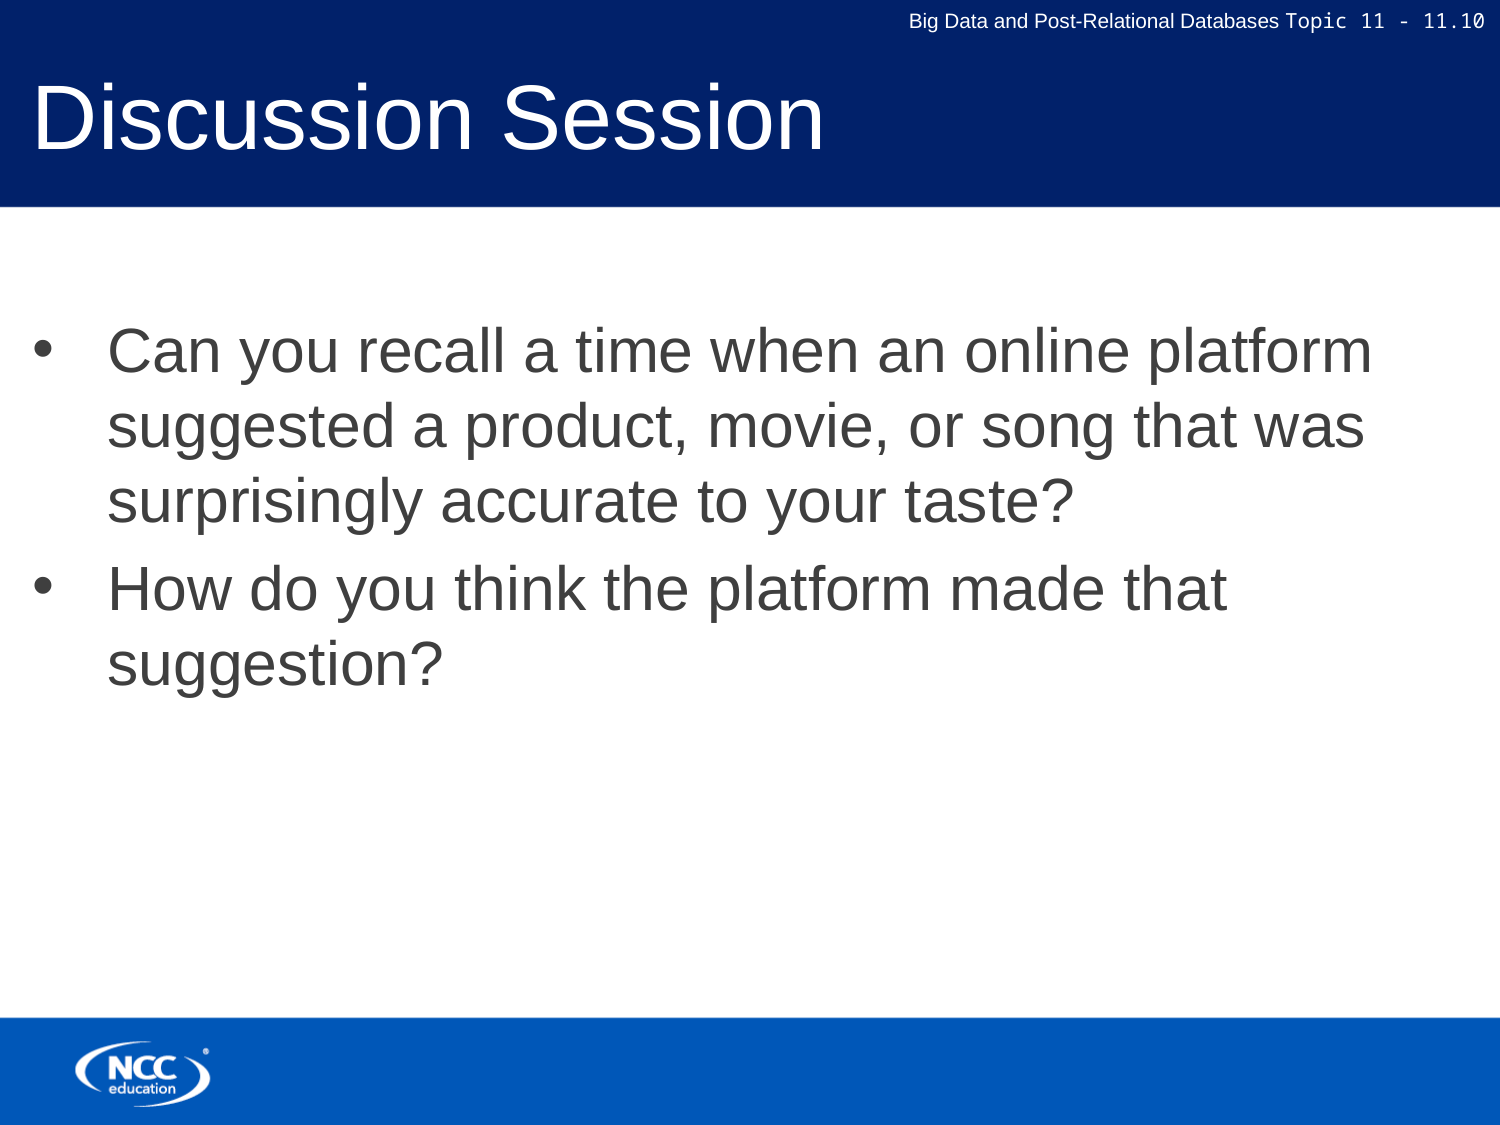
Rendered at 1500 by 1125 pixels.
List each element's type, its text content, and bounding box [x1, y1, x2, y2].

list Can you recall a time when an online platform suggested a product, movie, or song that was surprisingly accurate to your taste? How do you think the platform made that suggestion? [17, 302, 1471, 1012]
picture [0, 0, 1500, 1125]
title Discussion Session [16, 19, 1459, 207]
